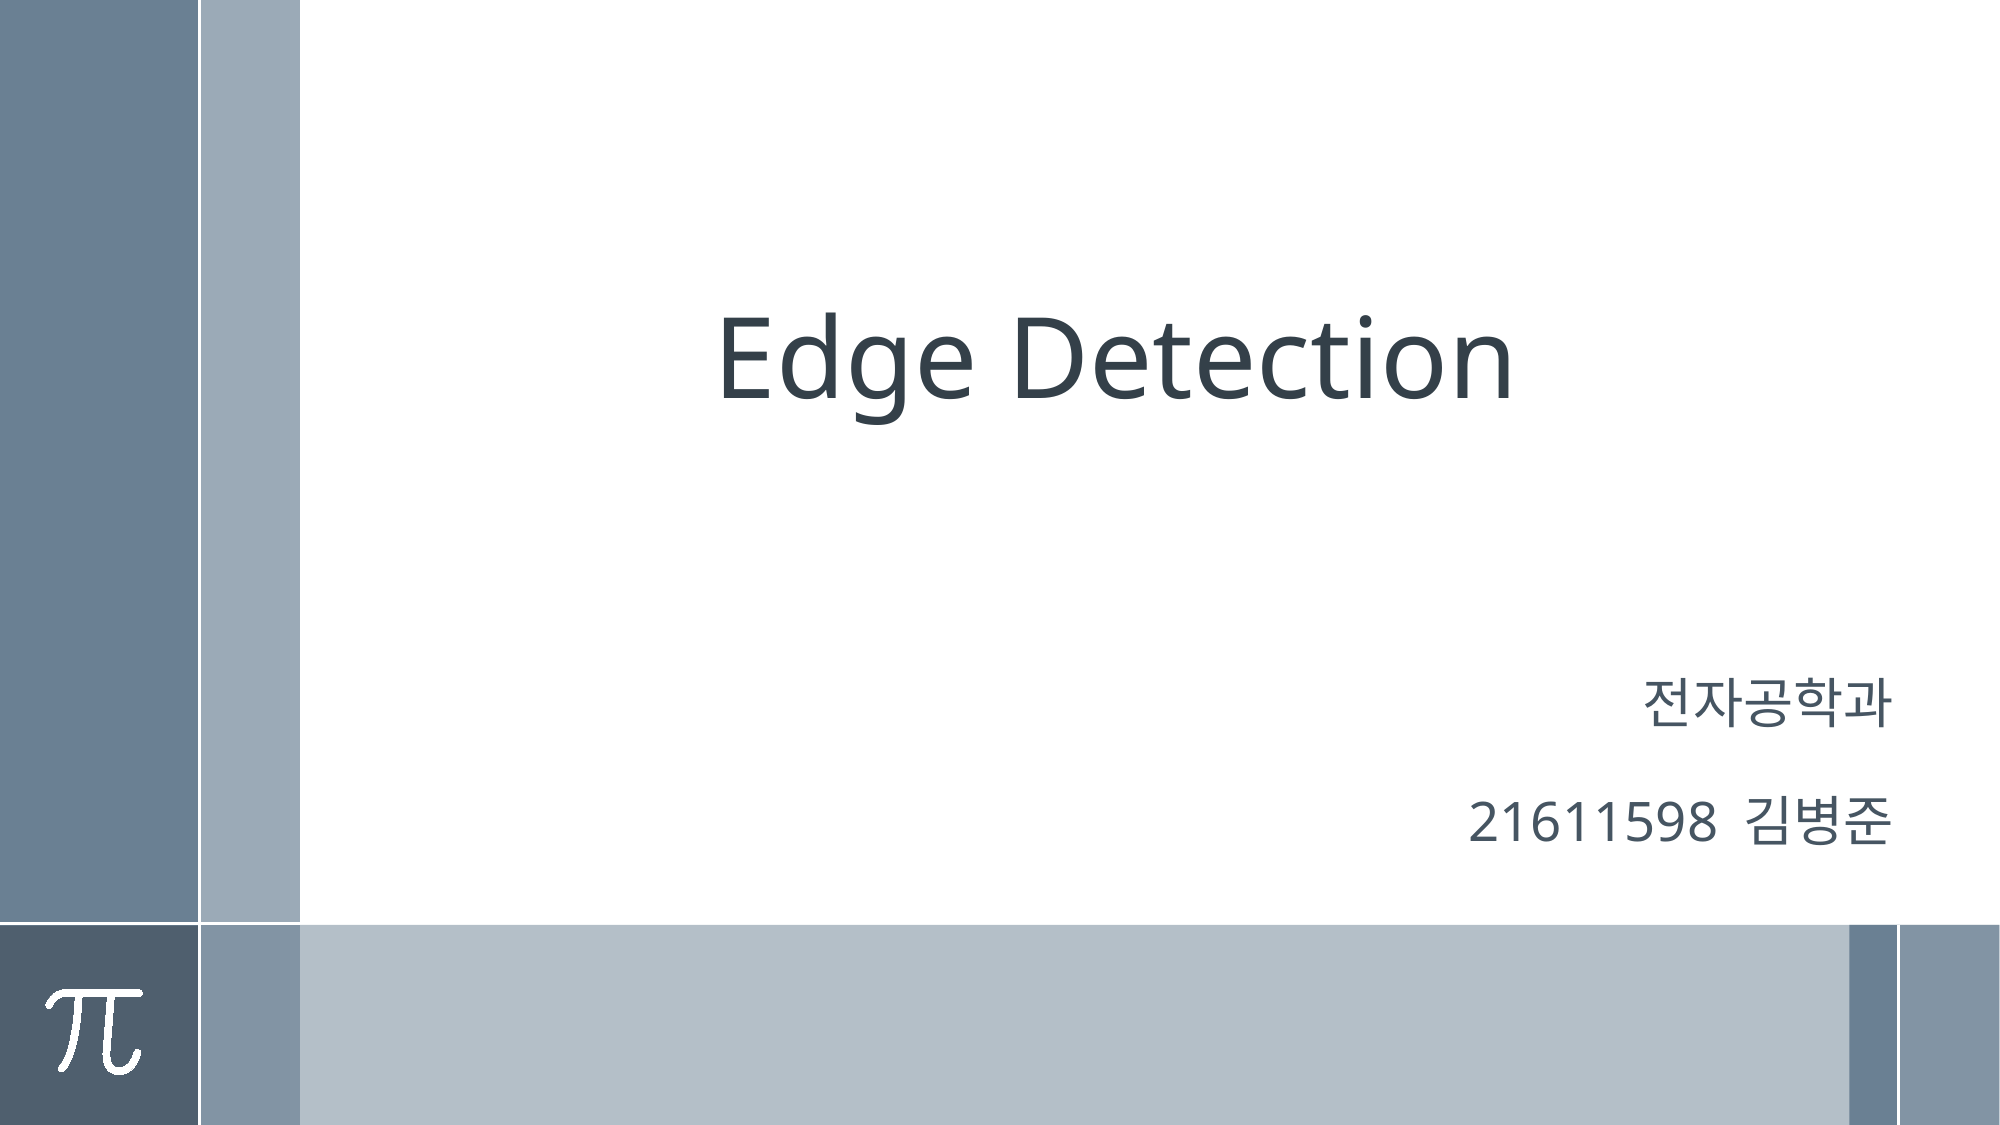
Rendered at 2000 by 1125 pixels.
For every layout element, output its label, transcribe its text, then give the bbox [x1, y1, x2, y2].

title Edge Detection [432, 290, 1799, 431]
subtitle 전자공학과 21611598 김병준 [1212, 668, 1910, 862]
